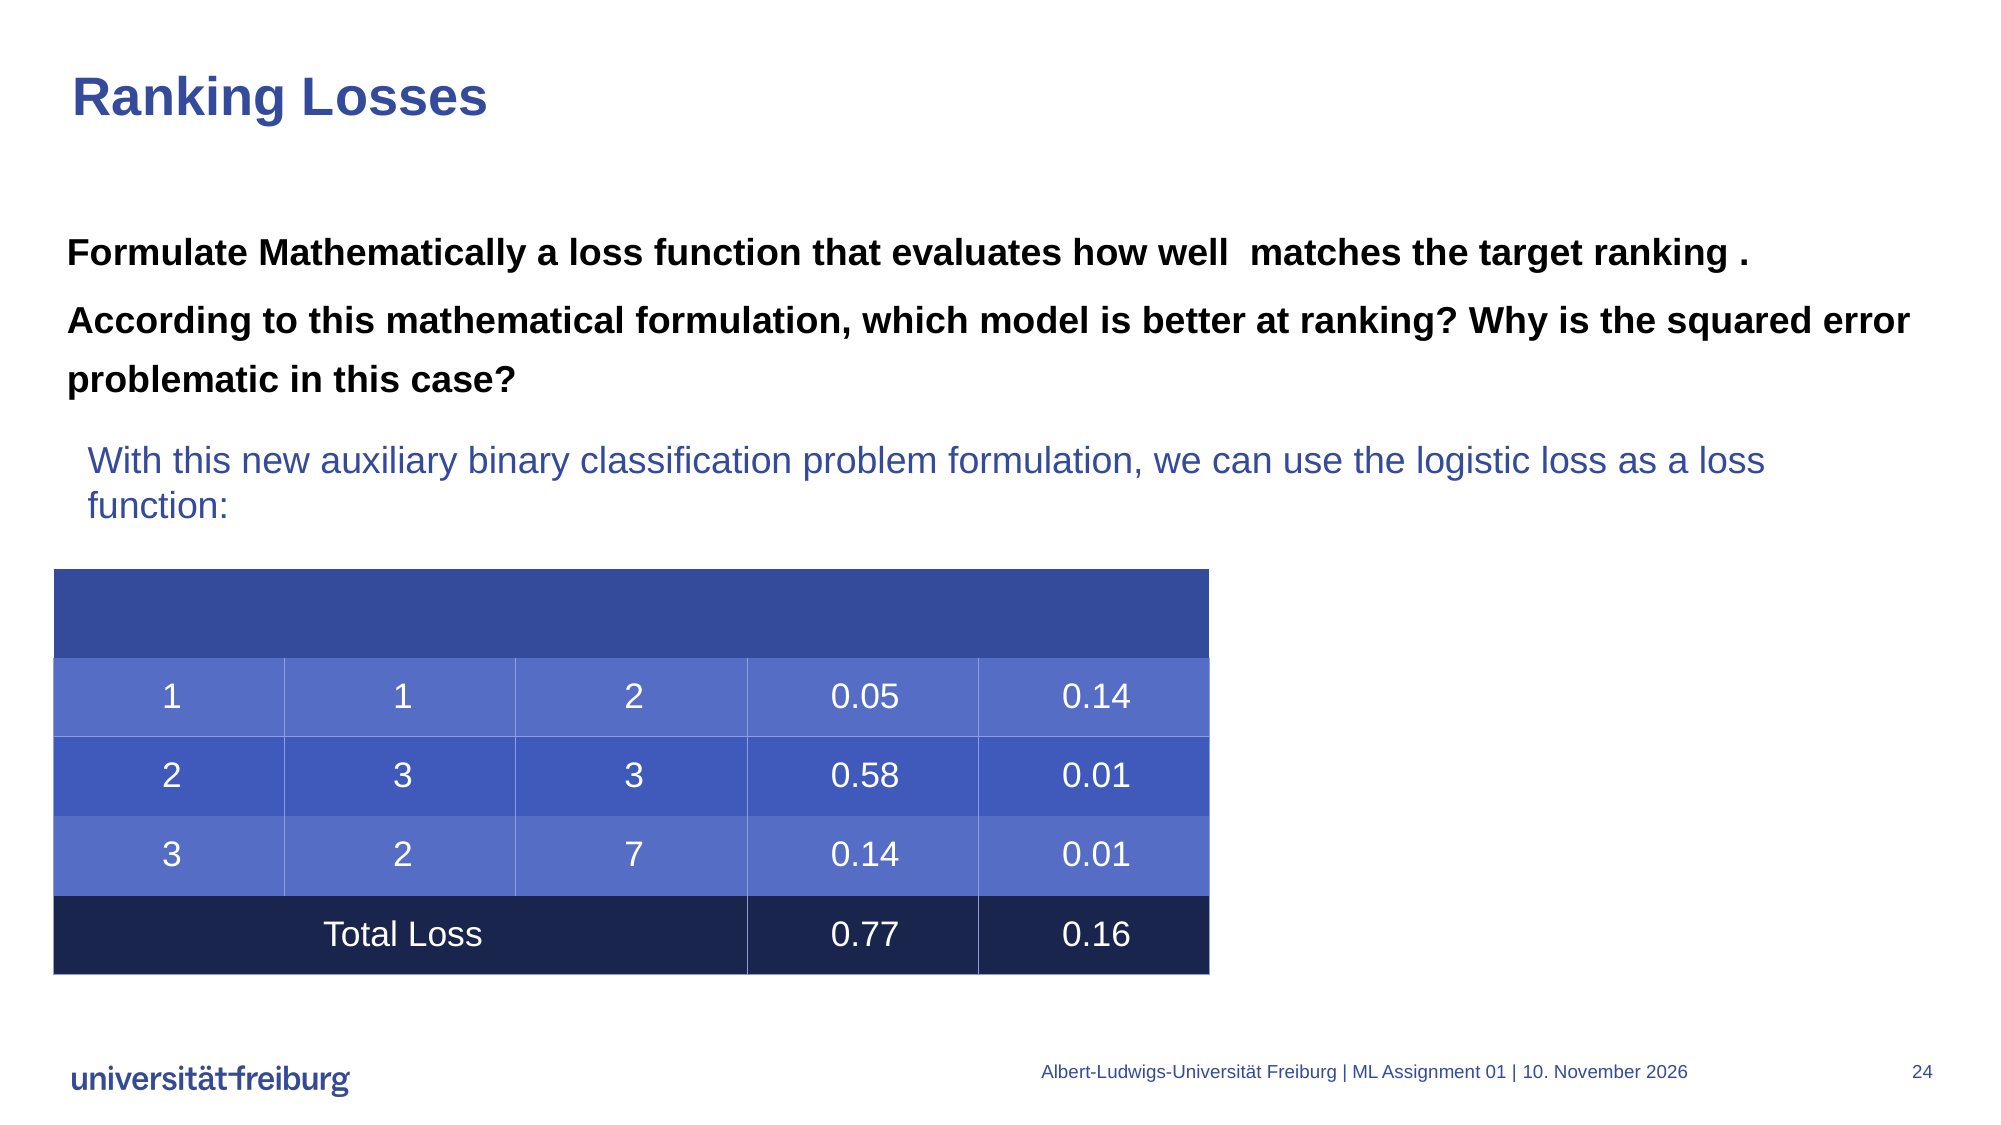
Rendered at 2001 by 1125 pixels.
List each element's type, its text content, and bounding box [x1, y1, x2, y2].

slide_number 24 [1873, 1060, 1933, 1090]
picture [72, 1065, 351, 1097]
title Ranking Losses [72, 59, 1933, 278]
footer Albert-Ludwigs-Universität Freiburg | ML Assignment 01 | [488, 1060, 1517, 1090]
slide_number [1517, 1060, 1753, 1090]
